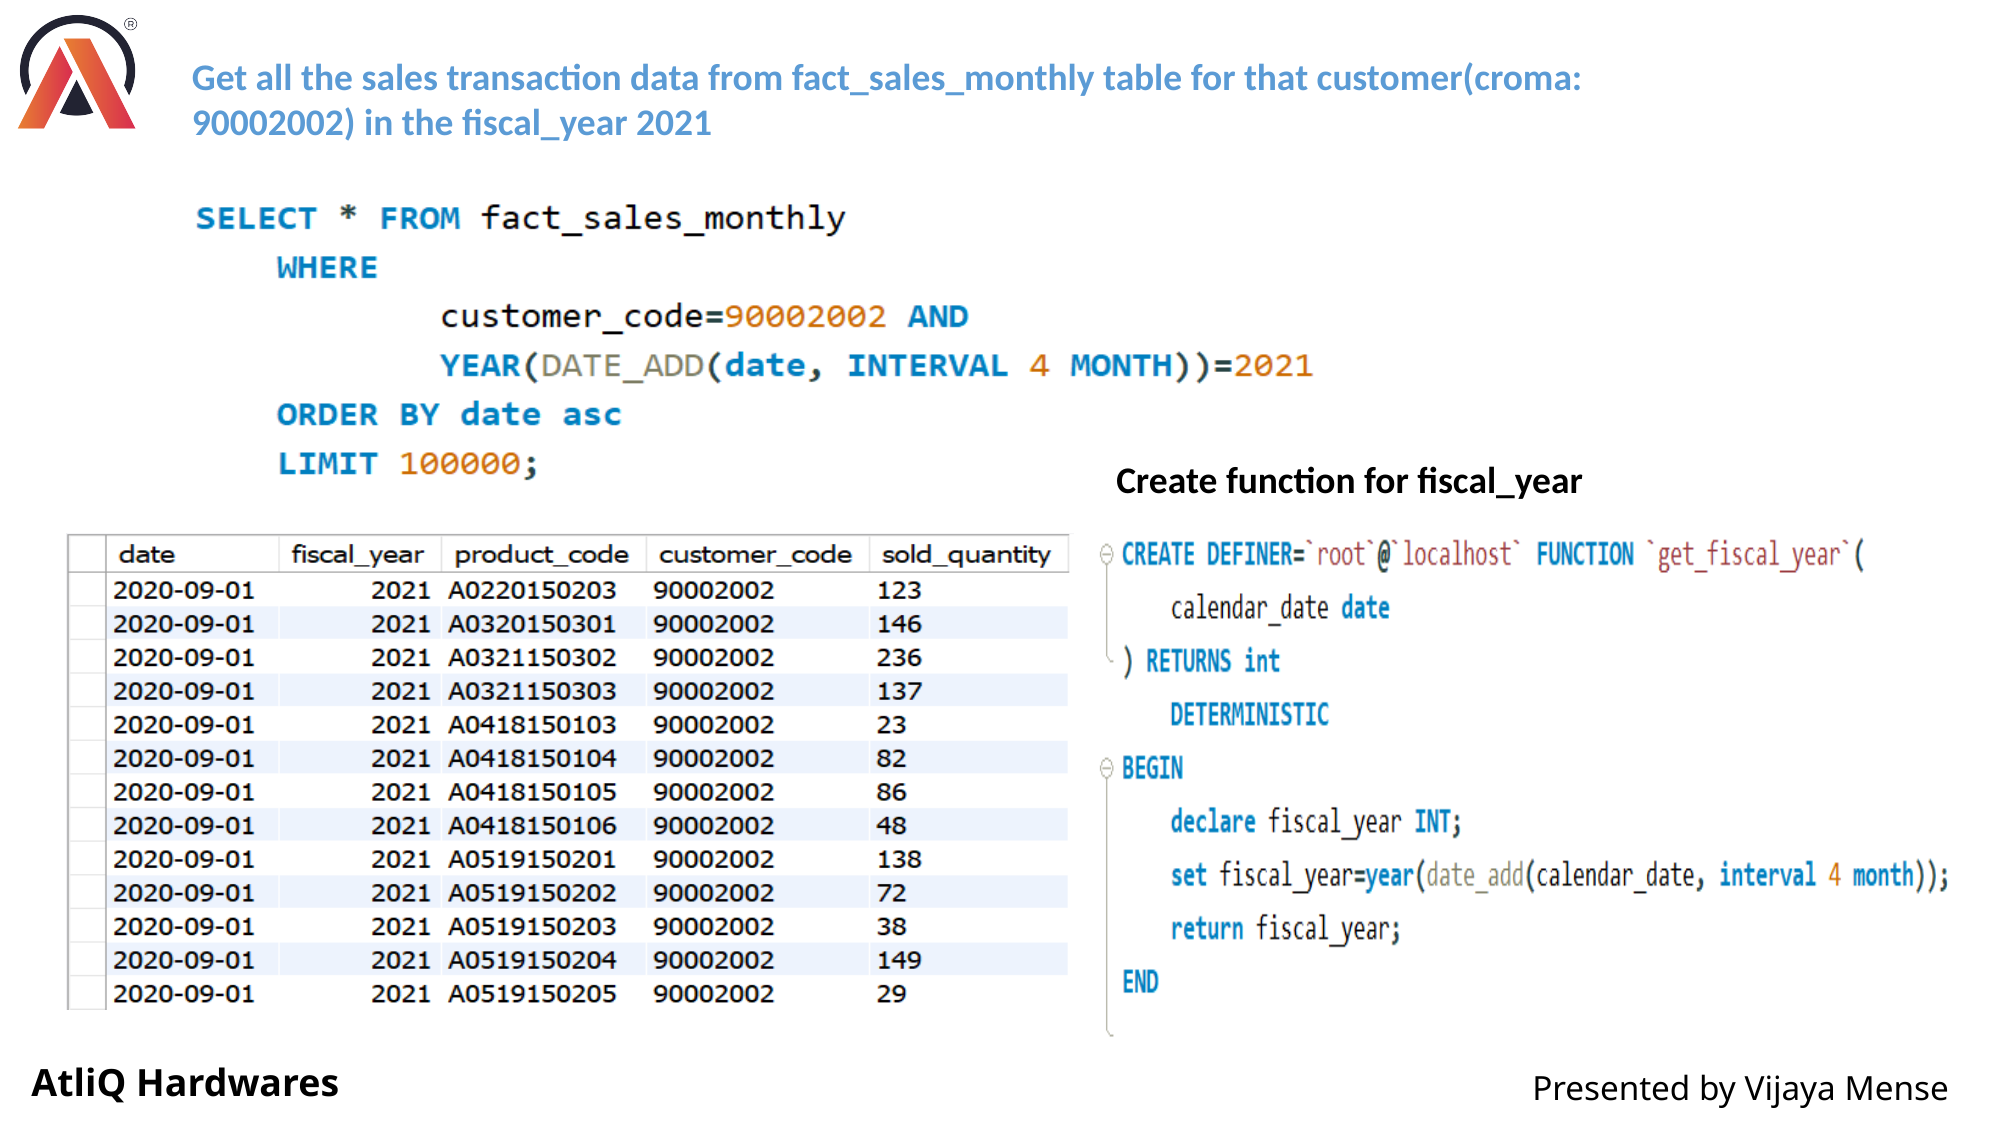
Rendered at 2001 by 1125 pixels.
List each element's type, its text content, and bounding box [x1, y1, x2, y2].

text_box AtliQ Hardwares [16, 1051, 382, 1112]
text_box Get all the sales transaction data from fact_sales_monthly table for that customer(croma: 90002002) in the fiscal_year 2021 [177, 45, 1718, 150]
picture [16, 12, 141, 130]
picture [1094, 529, 1965, 1058]
text_box Presented by Vijaya Mense [1517, 1059, 2000, 1114]
picture [66, 533, 1074, 1010]
picture [177, 196, 1343, 509]
text_box Create function for fiscal_year [1343, 448, 1699, 509]
